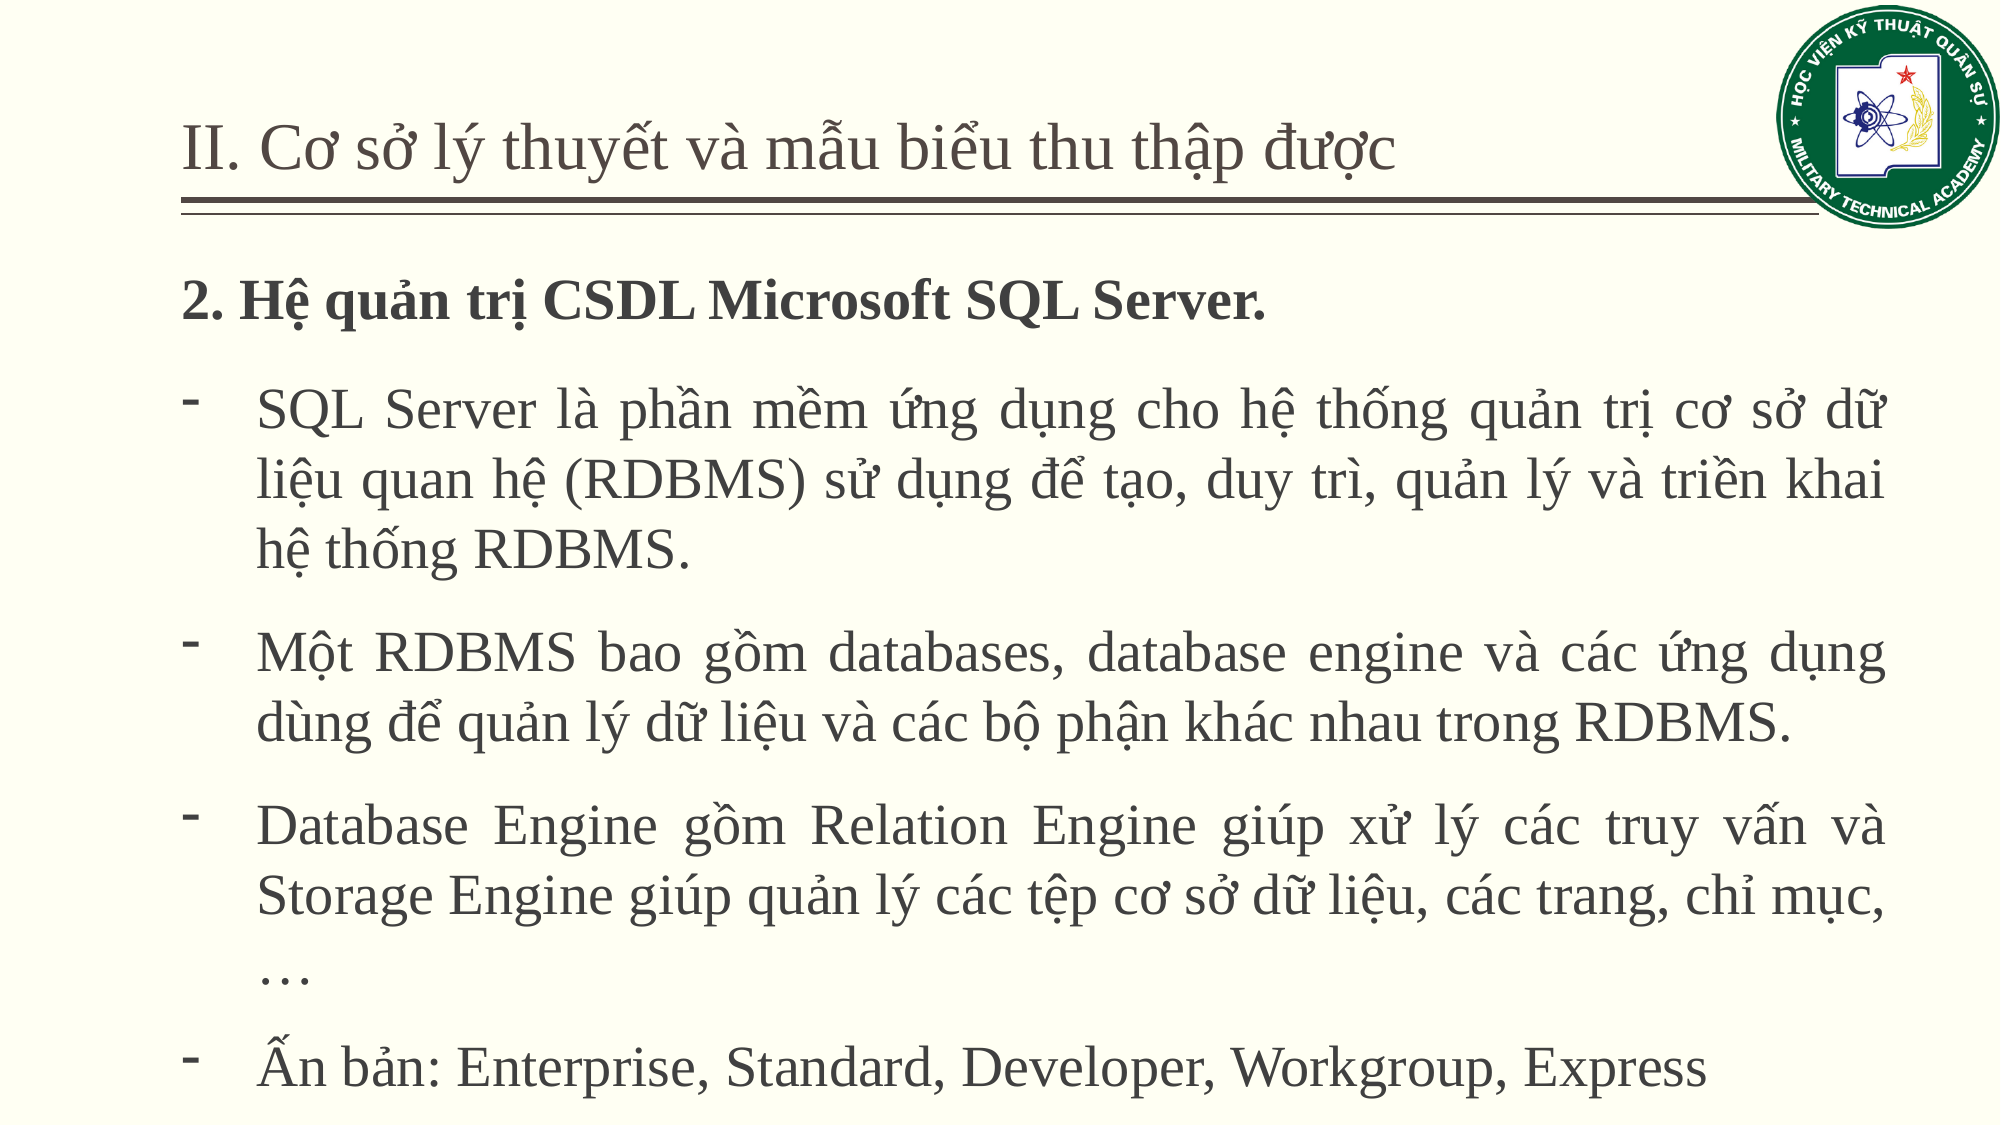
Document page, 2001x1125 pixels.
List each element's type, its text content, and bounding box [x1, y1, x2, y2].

picture [1776, 4, 2000, 229]
text_box SQL Server là phần mềm ứng dụng cho hệ thống quản trị cơ sở dữ liệu quan hệ (RDBMS) sử dụng để tạo, duy trì, quản lý và triền khai hệ thống RDBMS. Một RDBMS bao gồm databases, database engine và các ứng dụng dùng để quản lý dữ liệu và các bộ phận khác nhau trong RDBMS. Database Engine gồm Relation Engine giúp xử lý các truy vấn và Storage Engine giúp quản lý các tệp cơ sở dữ liệu, các trang, chỉ mục,… Ấn bản: Enterprise, Standard, Developer, Workgroup, Express [179, 337, 1888, 1099]
text_box 2. Hệ quản trị CSDL Microsoft SQL Server. [179, 228, 1888, 331]
title II. Cơ sở lý thuyết và mẫu biểu thu thập được [179, 100, 1438, 228]
